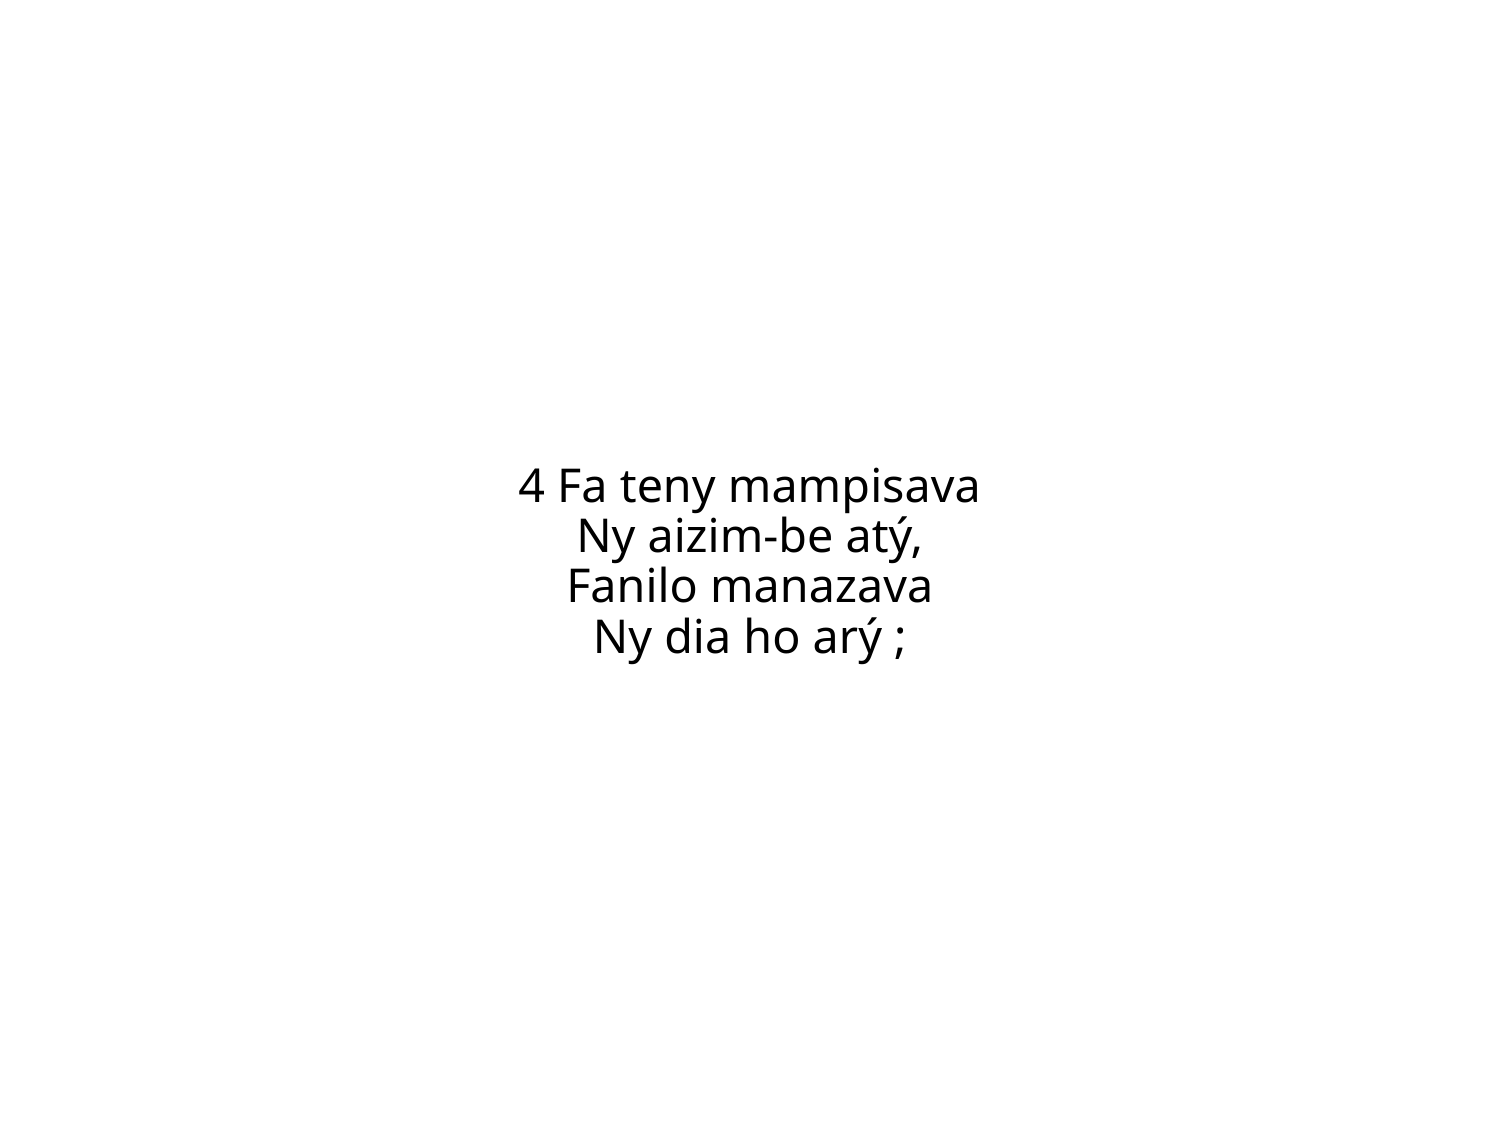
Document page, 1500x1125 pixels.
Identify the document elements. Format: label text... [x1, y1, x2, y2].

title 4 Fa teny mampisava Ny aizim-be atý, Fanilo manazava Ny dia ho arý ; [103, 453, 1397, 672]
